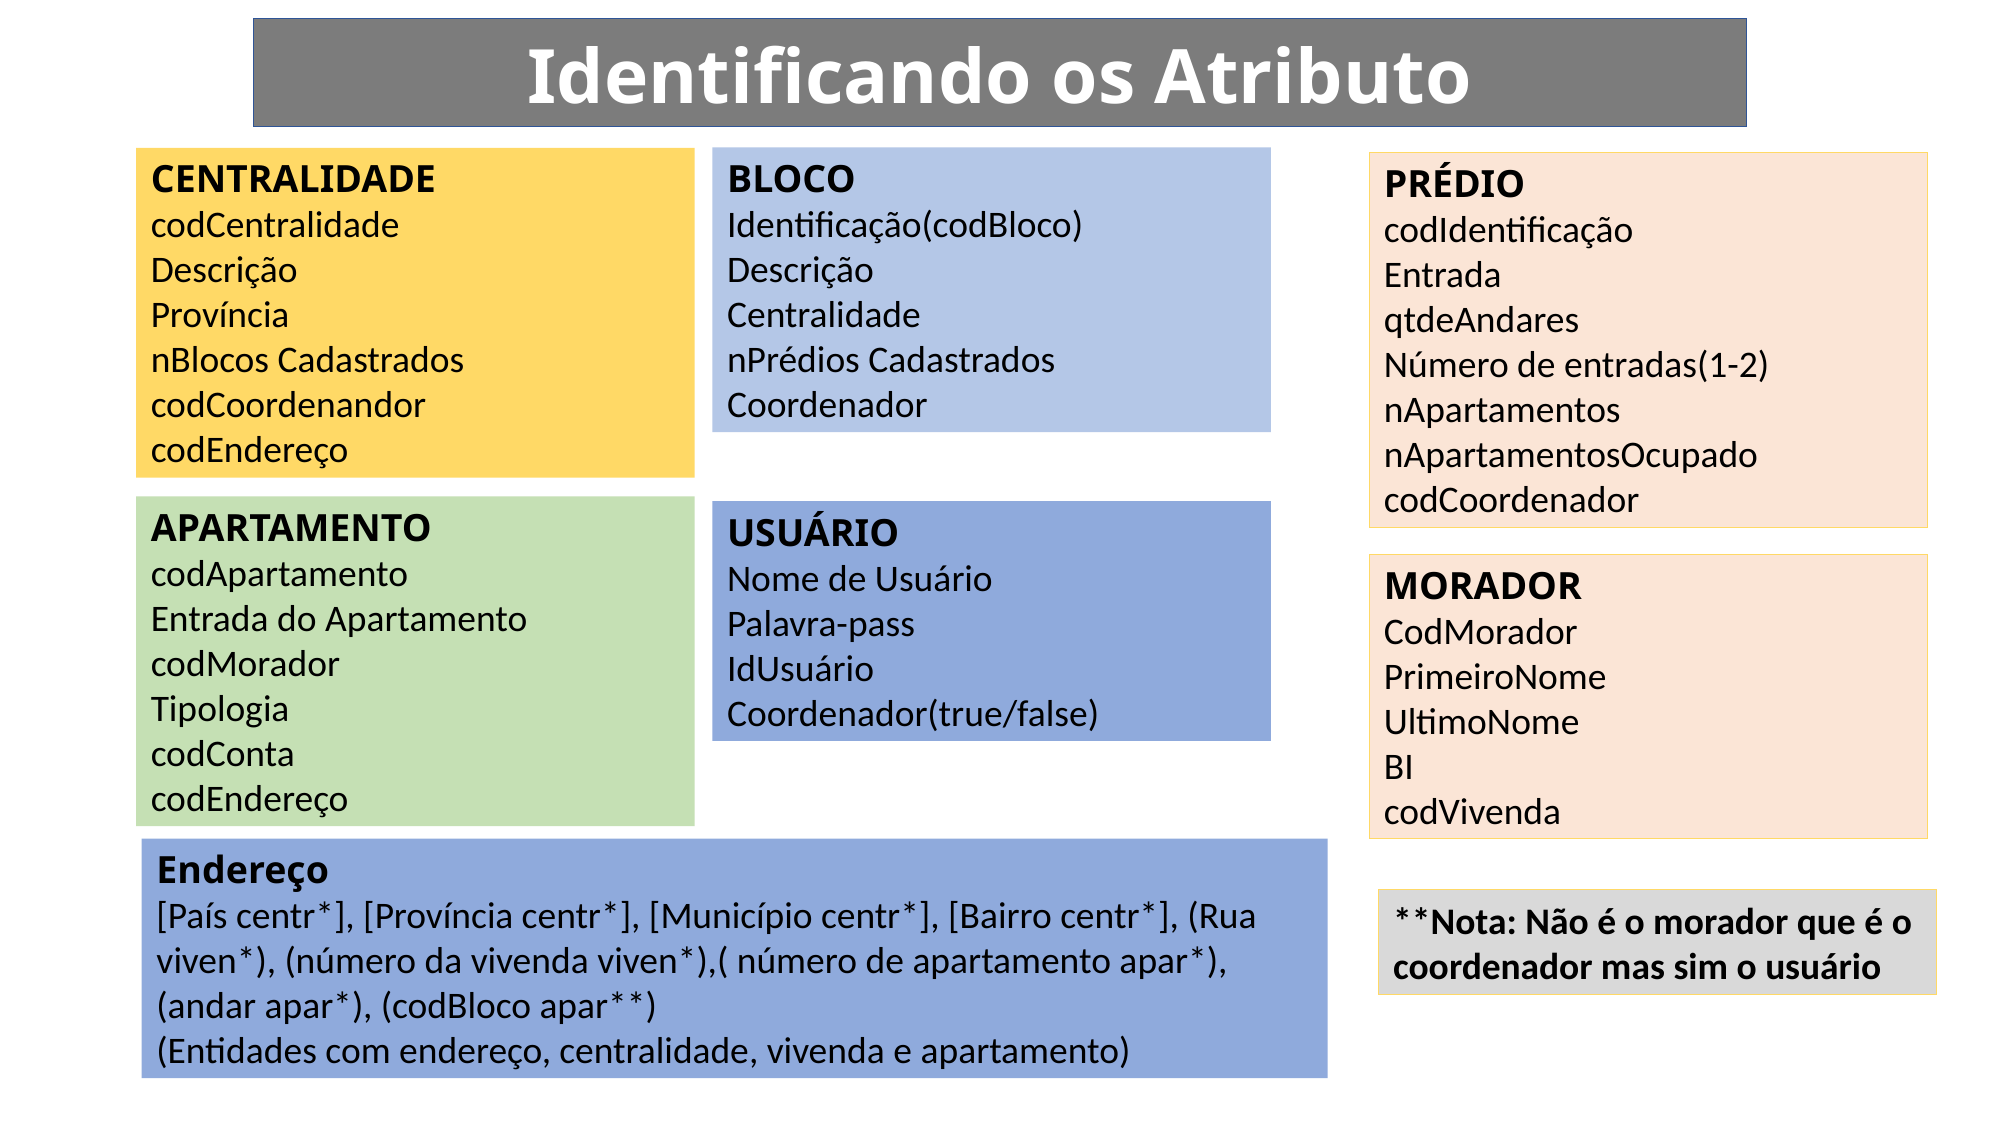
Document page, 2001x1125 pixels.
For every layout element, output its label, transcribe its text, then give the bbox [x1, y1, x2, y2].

text_box Endereço [País centr*], [Província centr*], [Município centr*], [Bairro centr*], (Rua viven*), (número da vivenda viven*),( número de apartamento apar*), (andar apar*), (codBloco apar**) (Entidades com endereço, centralidade, vivenda e apartamento) [141, 838, 1328, 1079]
text_box USUÁRIO Nome de Usuário Palavra-pass IdUsuário Coordenador(true/false) [712, 501, 1271, 741]
text_box Identificando os Atributo [253, 18, 1747, 127]
text_box BLOCO Identificação(codBloco) Descrição Centralidade nPrédios Cadastrados Coordenador [712, 147, 1271, 433]
text_box MORADOR CodMorador PrimeiroNome UltimoNome BI codVivenda [1369, 554, 1928, 839]
text_box **Nota: Não é o morador que é o coordenador mas sim o usuário [1378, 889, 1937, 995]
text_box CENTRALIDADE codCentralidade Descrição Província nBlocos Cadastrados codCoordenandor codEndereço [136, 147, 695, 478]
text_box PRÉDIO codIdentificação Entrada qtdeAndares Número de entradas(1-2) nApartamentos nApartamentosOcupado codCoordenador [1369, 152, 1928, 528]
text_box APARTAMENTO codApartamento Entrada do Apartamento codMorador Tipologia codConta codEndereço [136, 496, 695, 827]
